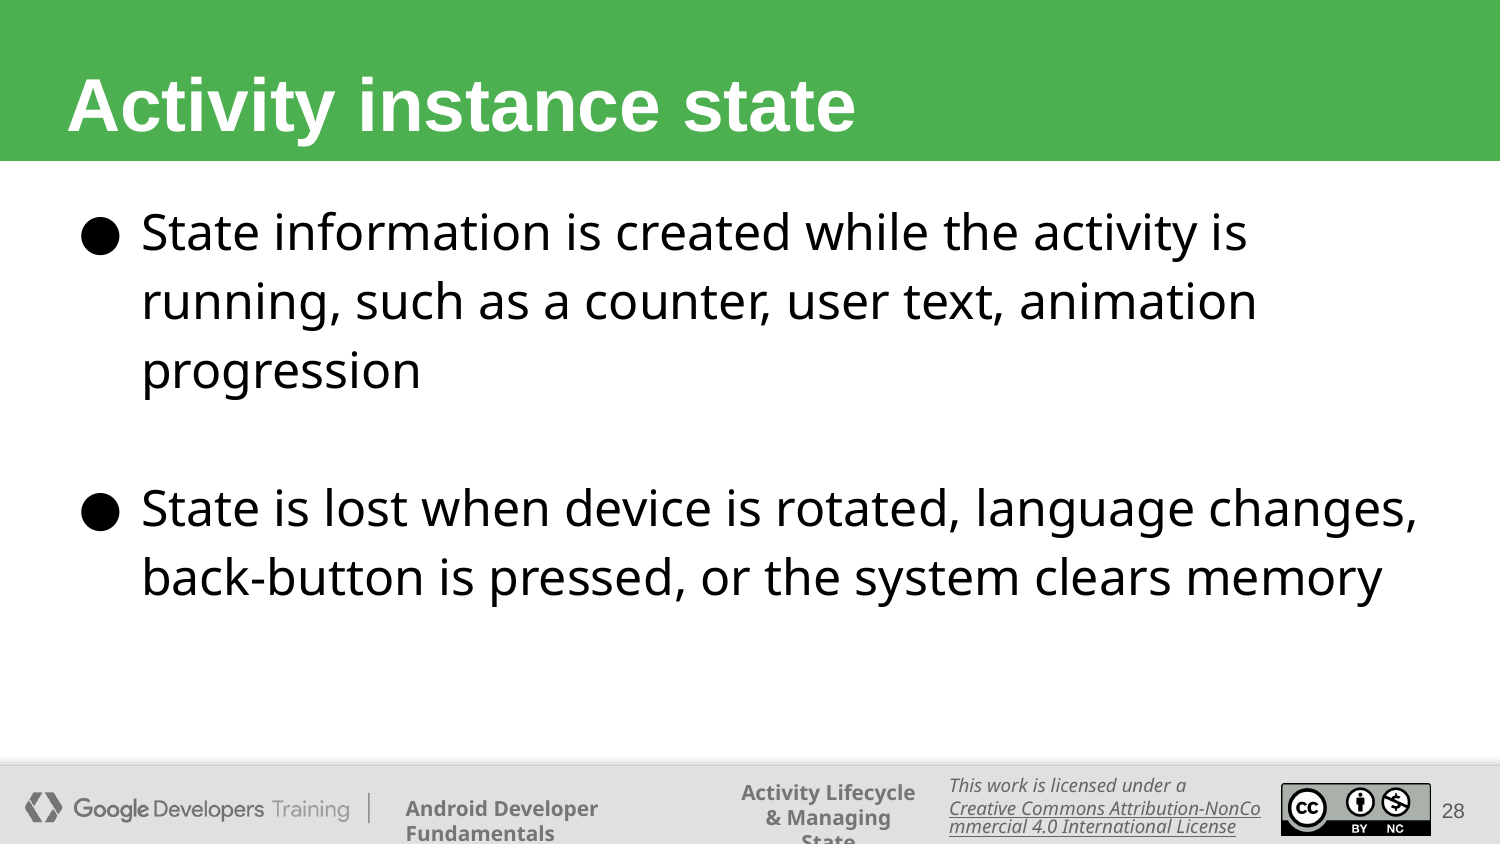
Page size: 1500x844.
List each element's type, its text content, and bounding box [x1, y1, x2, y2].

picture [0, 161, 1500, 844]
title Activity instance state [51, 28, 1472, 122]
text_box State information is created while the activity is running, such as a counter, user text, animation progression State is lost when device is rotated, language changes, back-button is pressed, or the system clears memory [51, 176, 1449, 737]
slide_number ‹#› [1389, 777, 1480, 842]
